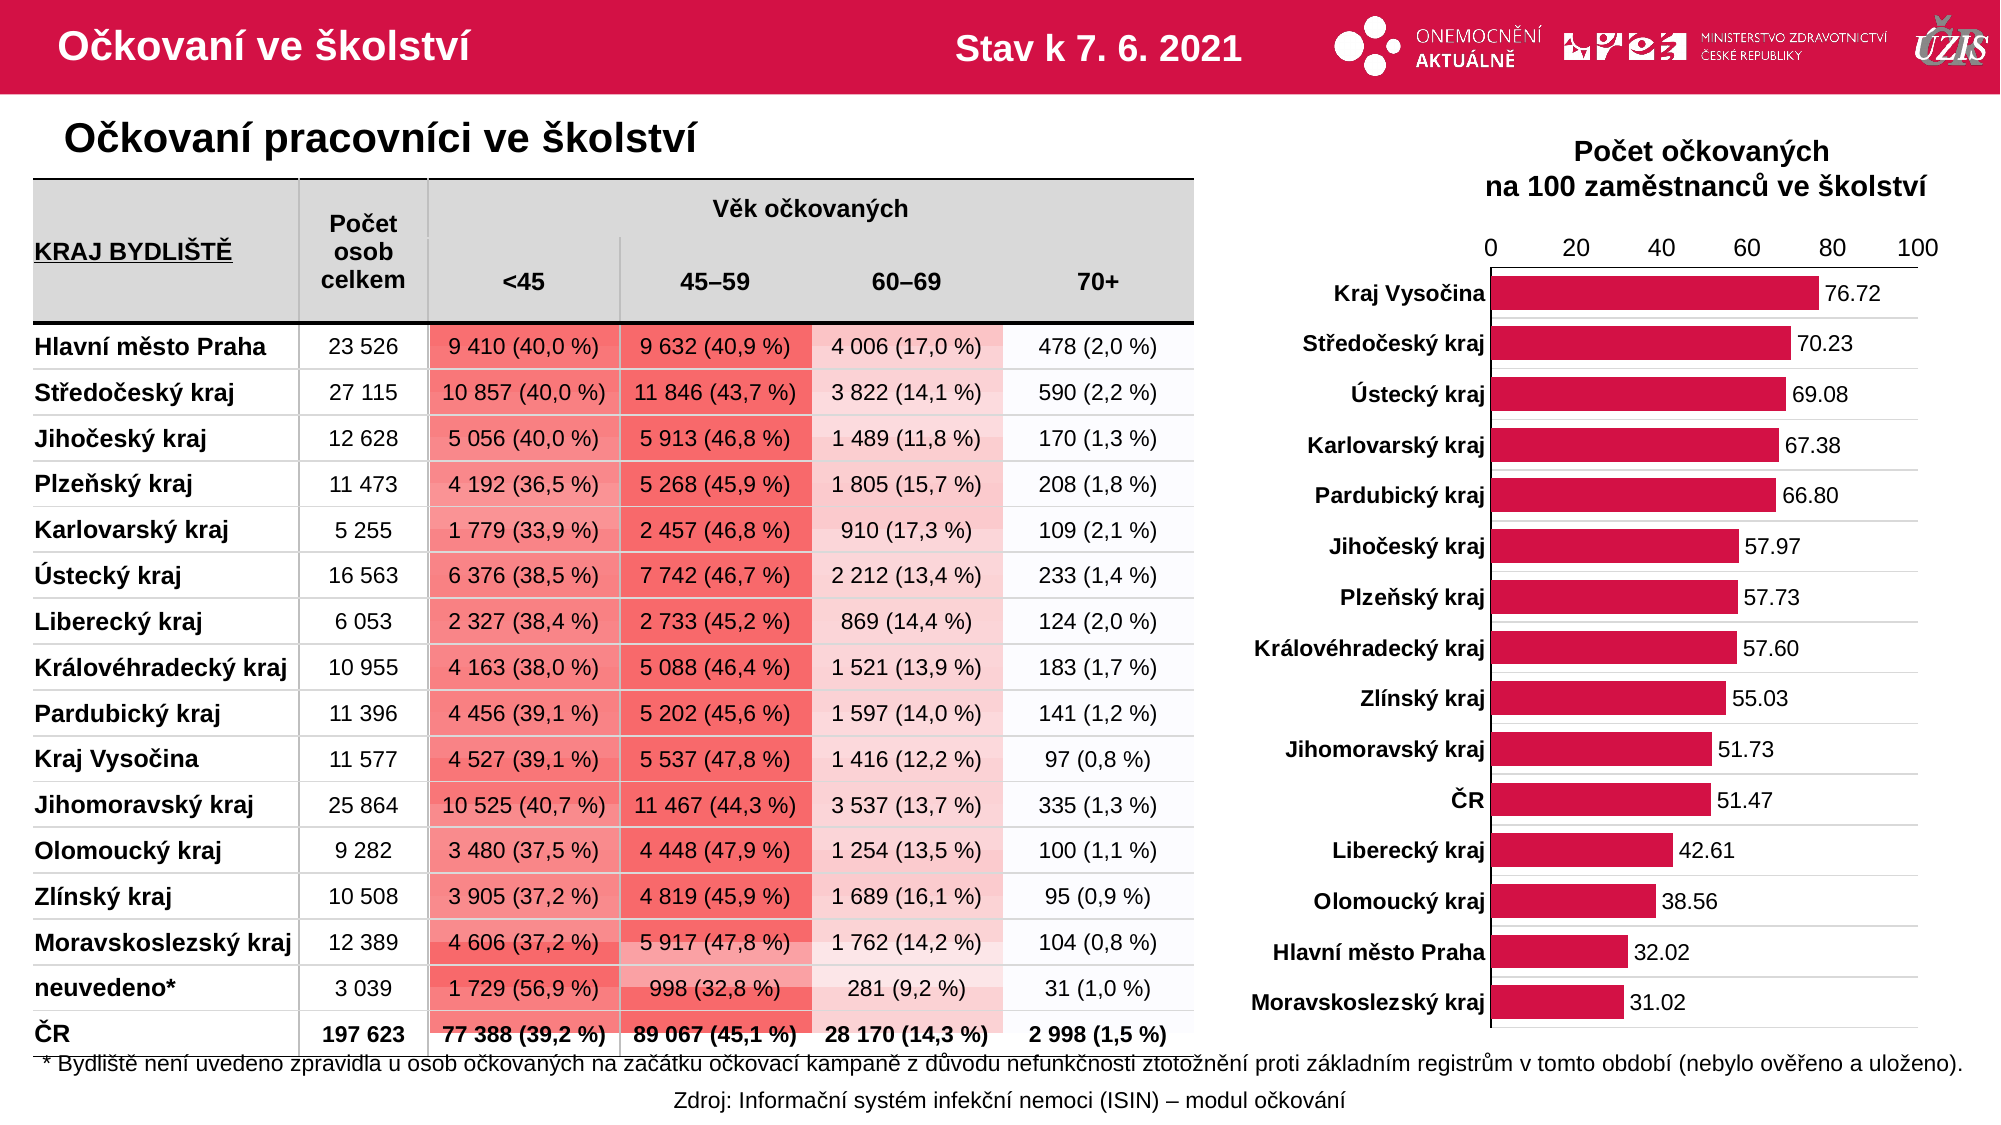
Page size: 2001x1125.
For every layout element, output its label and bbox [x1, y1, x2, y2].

table_cell [621, 416, 1194, 460]
table_cell [33, 645, 298, 689]
table_cell [621, 239, 1194, 321]
table_cell [33, 325, 298, 368]
table_cell [621, 325, 1194, 368]
table_cell [621, 874, 1194, 918]
table_header [300, 180, 427, 321]
table_cell [621, 737, 1194, 781]
table_cell [300, 782, 427, 826]
table_cell [300, 1011, 427, 1040]
table_header [429, 180, 1194, 237]
table_cell [33, 1011, 298, 1040]
table_cell [429, 462, 619, 506]
table_cell [33, 370, 298, 414]
table_cell [33, 874, 298, 918]
table_cell [33, 737, 298, 781]
text_box [940, 16, 1385, 77]
table_cell [621, 782, 1194, 826]
table_cell [300, 599, 427, 643]
table_cell [429, 874, 619, 918]
text_box [27, 1040, 1980, 1121]
table_cell [429, 553, 619, 597]
table_cell [429, 325, 619, 368]
table_cell [33, 691, 298, 735]
table_cell [300, 645, 427, 689]
table_cell [621, 462, 1194, 506]
table_cell [33, 782, 298, 826]
table_cell [621, 920, 1194, 964]
table_cell [429, 920, 619, 964]
table_cell [300, 966, 427, 1010]
table_cell [33, 828, 298, 872]
table_cell [621, 691, 1194, 735]
table_cell [300, 920, 427, 964]
table_cell [300, 325, 427, 368]
table_cell [621, 553, 1194, 597]
table_cell [429, 691, 619, 735]
title [42, 0, 1262, 95]
table_cell [429, 645, 619, 689]
picture [1915, 15, 1989, 66]
table_cell [429, 370, 619, 414]
table_cell [33, 599, 298, 643]
table_cell [33, 553, 298, 597]
text_box [1438, 125, 1974, 210]
table_cell [429, 966, 619, 1010]
table_cell [33, 966, 298, 1010]
chart [1224, 210, 1985, 1051]
table_cell [429, 507, 619, 551]
table_cell [300, 874, 427, 918]
table_cell [621, 966, 1194, 1010]
table_cell [429, 416, 619, 460]
table_cell [621, 828, 1194, 872]
table_cell [621, 370, 1194, 414]
table_cell [33, 920, 298, 964]
table_cell [429, 599, 619, 643]
table_cell [300, 507, 427, 551]
picture [1563, 31, 1888, 60]
table_cell [621, 599, 1194, 643]
table_cell [300, 462, 427, 506]
table_cell [621, 1011, 1194, 1040]
table_cell [429, 239, 619, 321]
table_cell [429, 1011, 619, 1040]
table_cell [33, 462, 298, 506]
table_cell [33, 507, 298, 551]
table_cell [621, 507, 1194, 551]
picture [1385, 16, 1542, 76]
table_cell [621, 645, 1194, 689]
text_box [49, 103, 713, 168]
table_cell [300, 416, 427, 460]
table_cell [429, 737, 619, 781]
table_cell [300, 691, 427, 735]
table_cell [33, 416, 298, 460]
table_header [33, 180, 298, 321]
table_cell [300, 553, 427, 597]
table_cell [429, 782, 619, 826]
table_cell [300, 737, 427, 781]
table_cell [300, 828, 427, 872]
table_cell [300, 370, 427, 414]
table_cell [429, 828, 619, 872]
